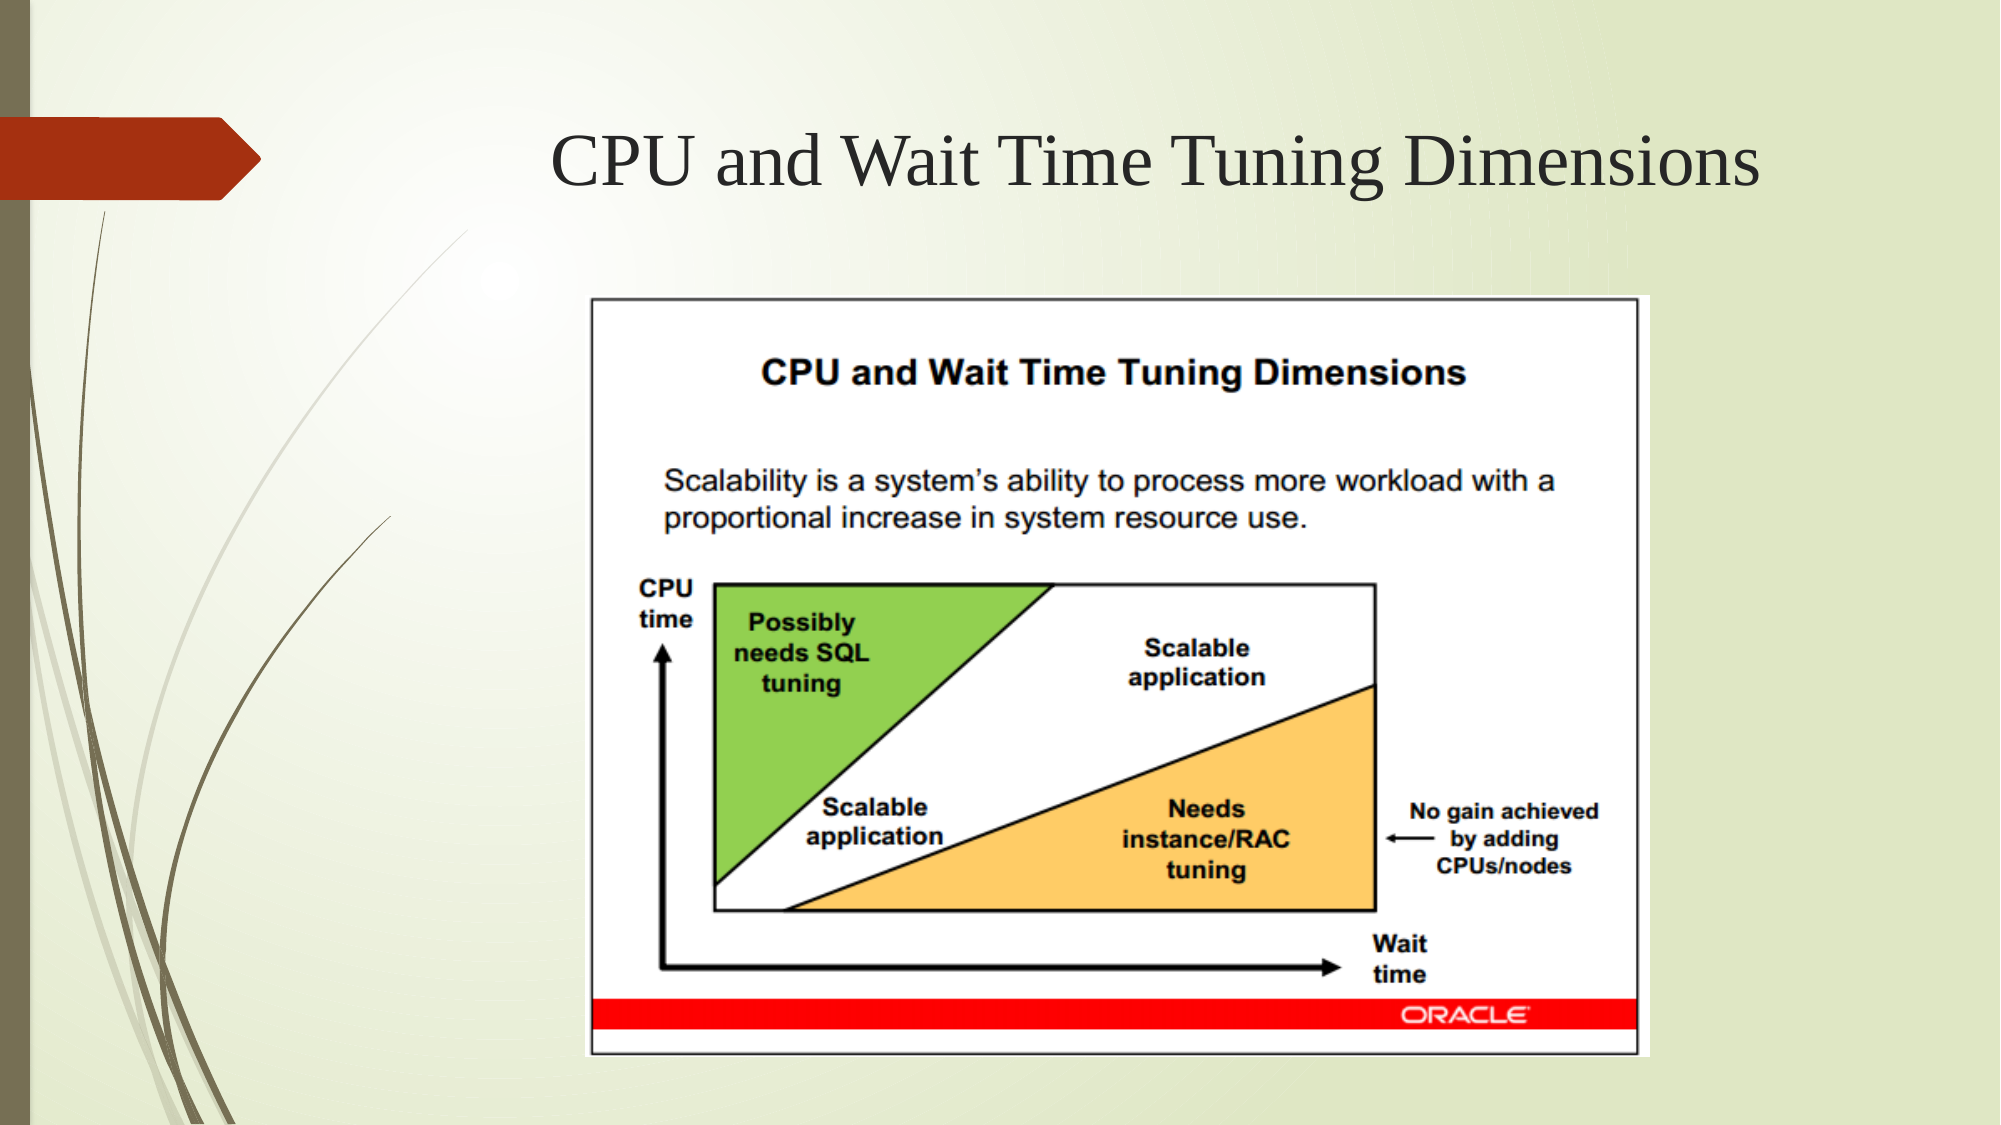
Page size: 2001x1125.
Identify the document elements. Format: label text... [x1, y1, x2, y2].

title CPU and Wait Time Tuning Dimensions [425, 102, 1888, 313]
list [584, 295, 1651, 1057]
